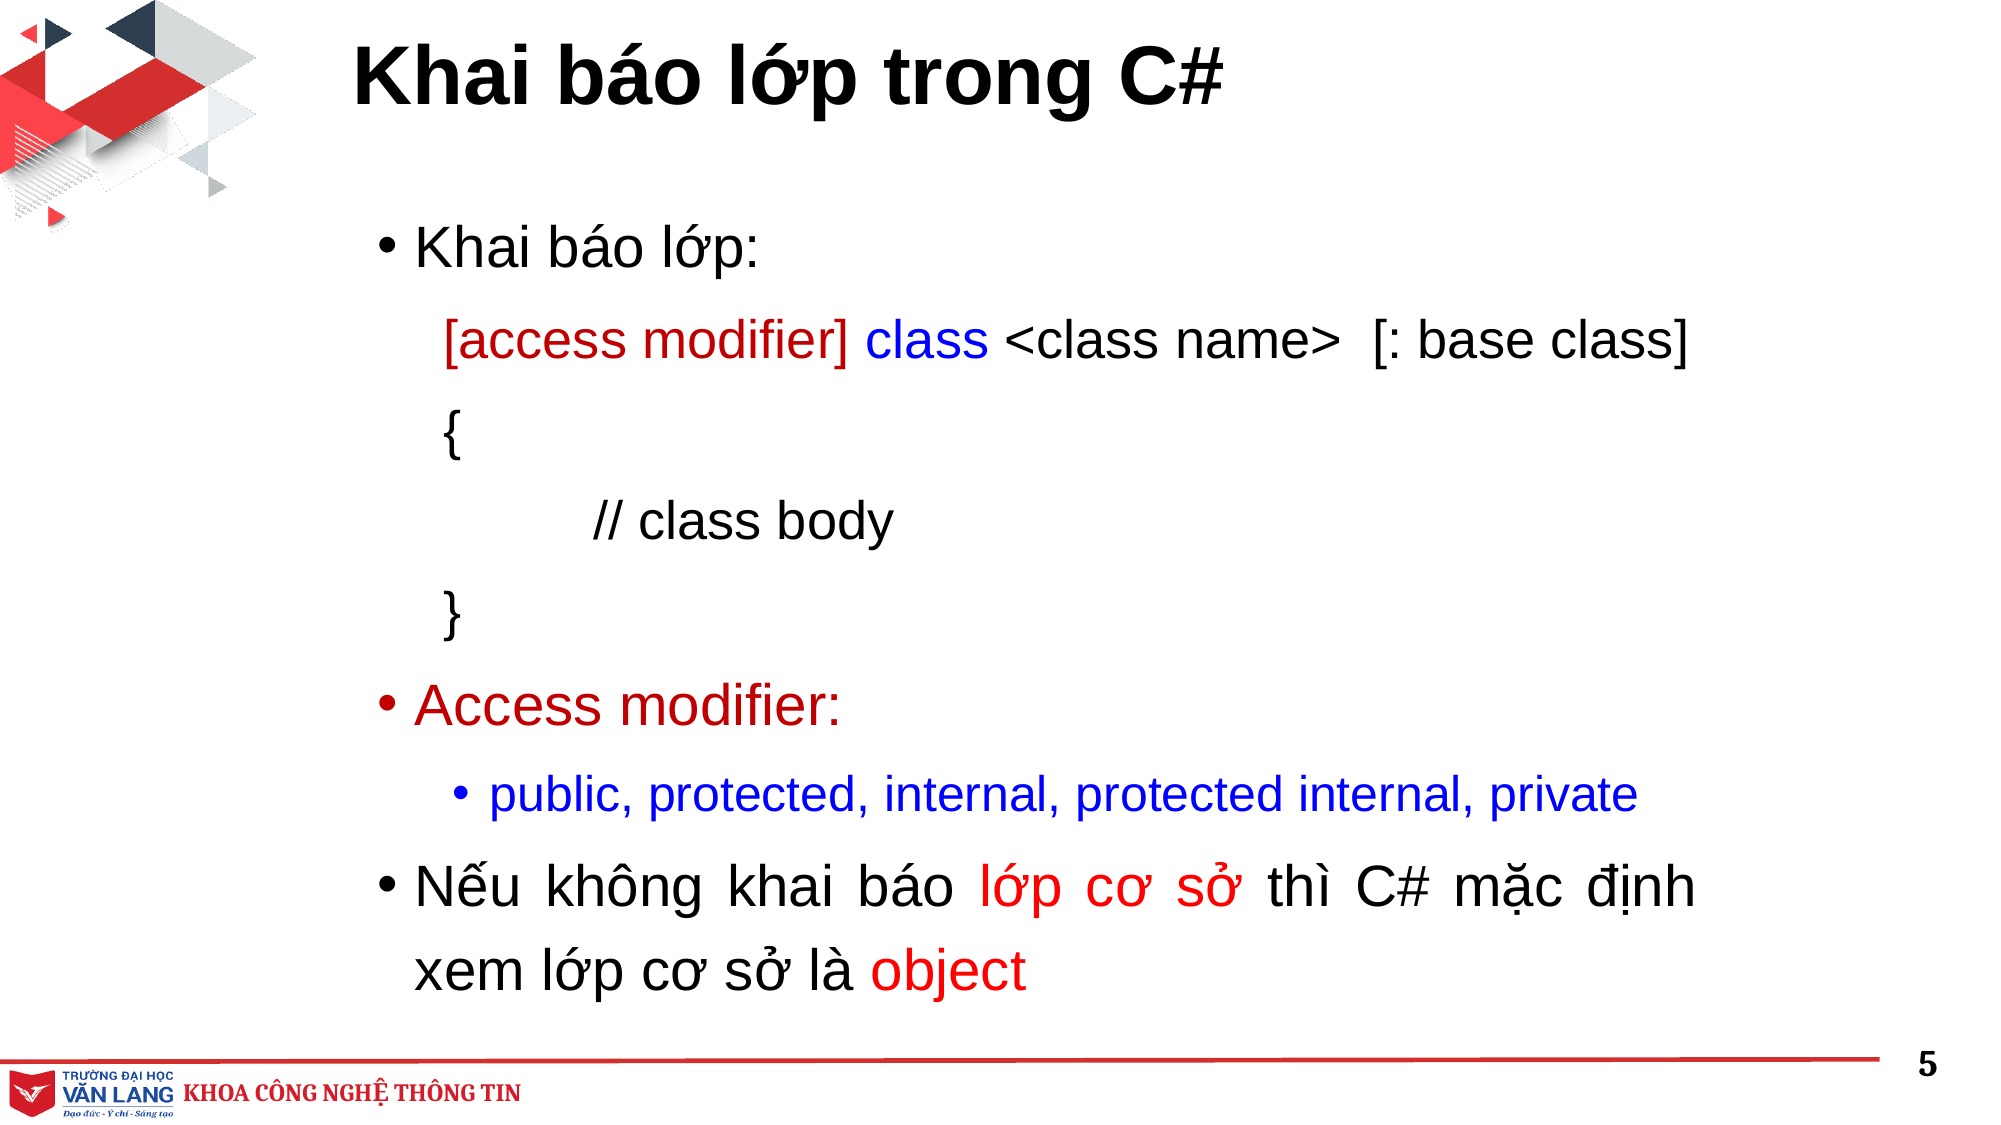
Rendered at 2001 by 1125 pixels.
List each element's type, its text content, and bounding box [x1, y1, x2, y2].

list Khai báo lớp: [access modifier] class <class name> [: base class] { // class body } Access modifier: public, protected, internal, protected internal, private Nếu không khai báo lớp cơ sở thì C# mặc định xem lớp cơ sở là object [362, 187, 1713, 1043]
title Khai báo lớp trong C# [337, 24, 1750, 138]
picture [8, 1069, 173, 1118]
picture [0, 0, 256, 233]
